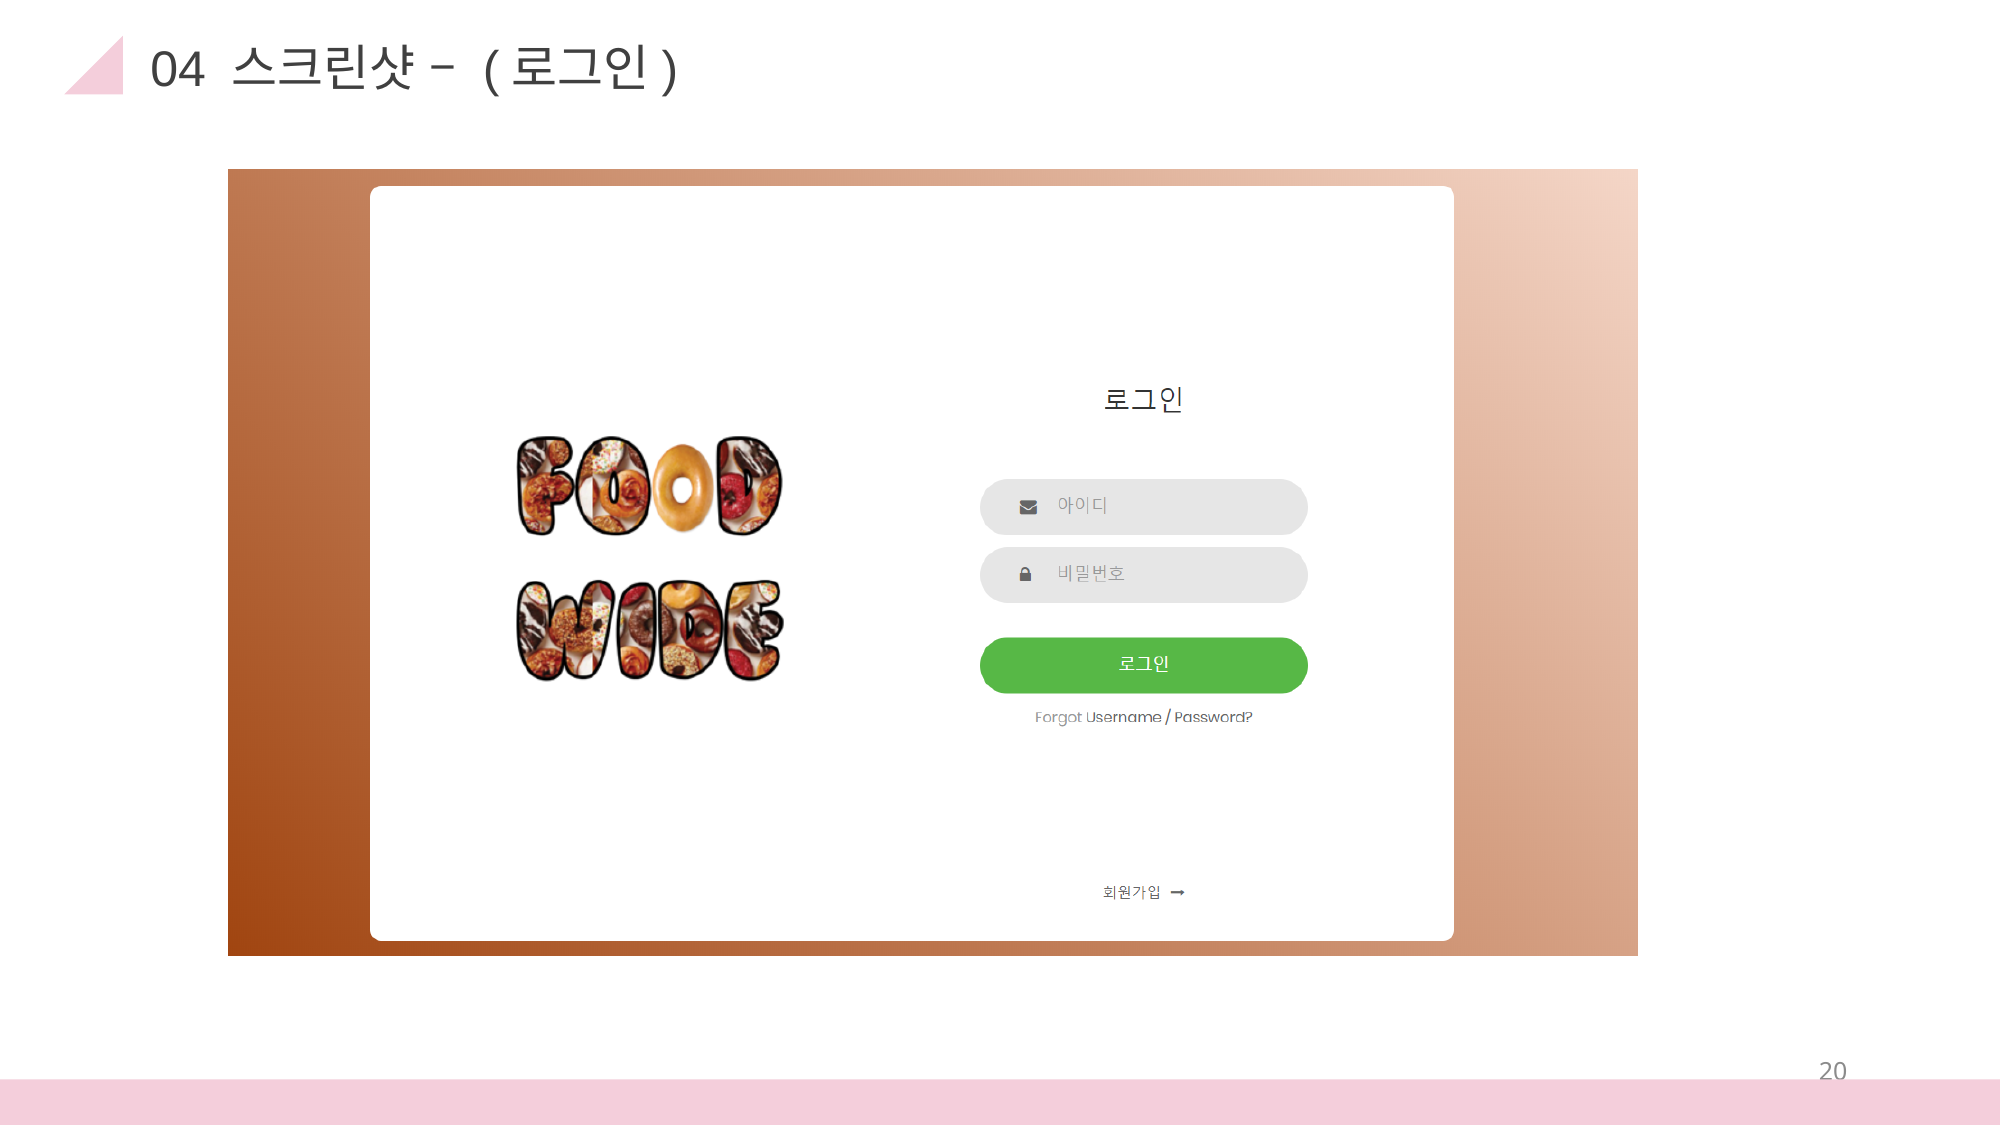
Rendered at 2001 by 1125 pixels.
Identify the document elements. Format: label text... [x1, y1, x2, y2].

text_box 04 스크린샷 – (로그인) [135, 28, 1000, 104]
text_box [0, 1078, 2000, 1125]
picture [228, 169, 1638, 956]
text_box [61, 33, 124, 96]
slide_number 20 [1412, 1042, 1863, 1103]
